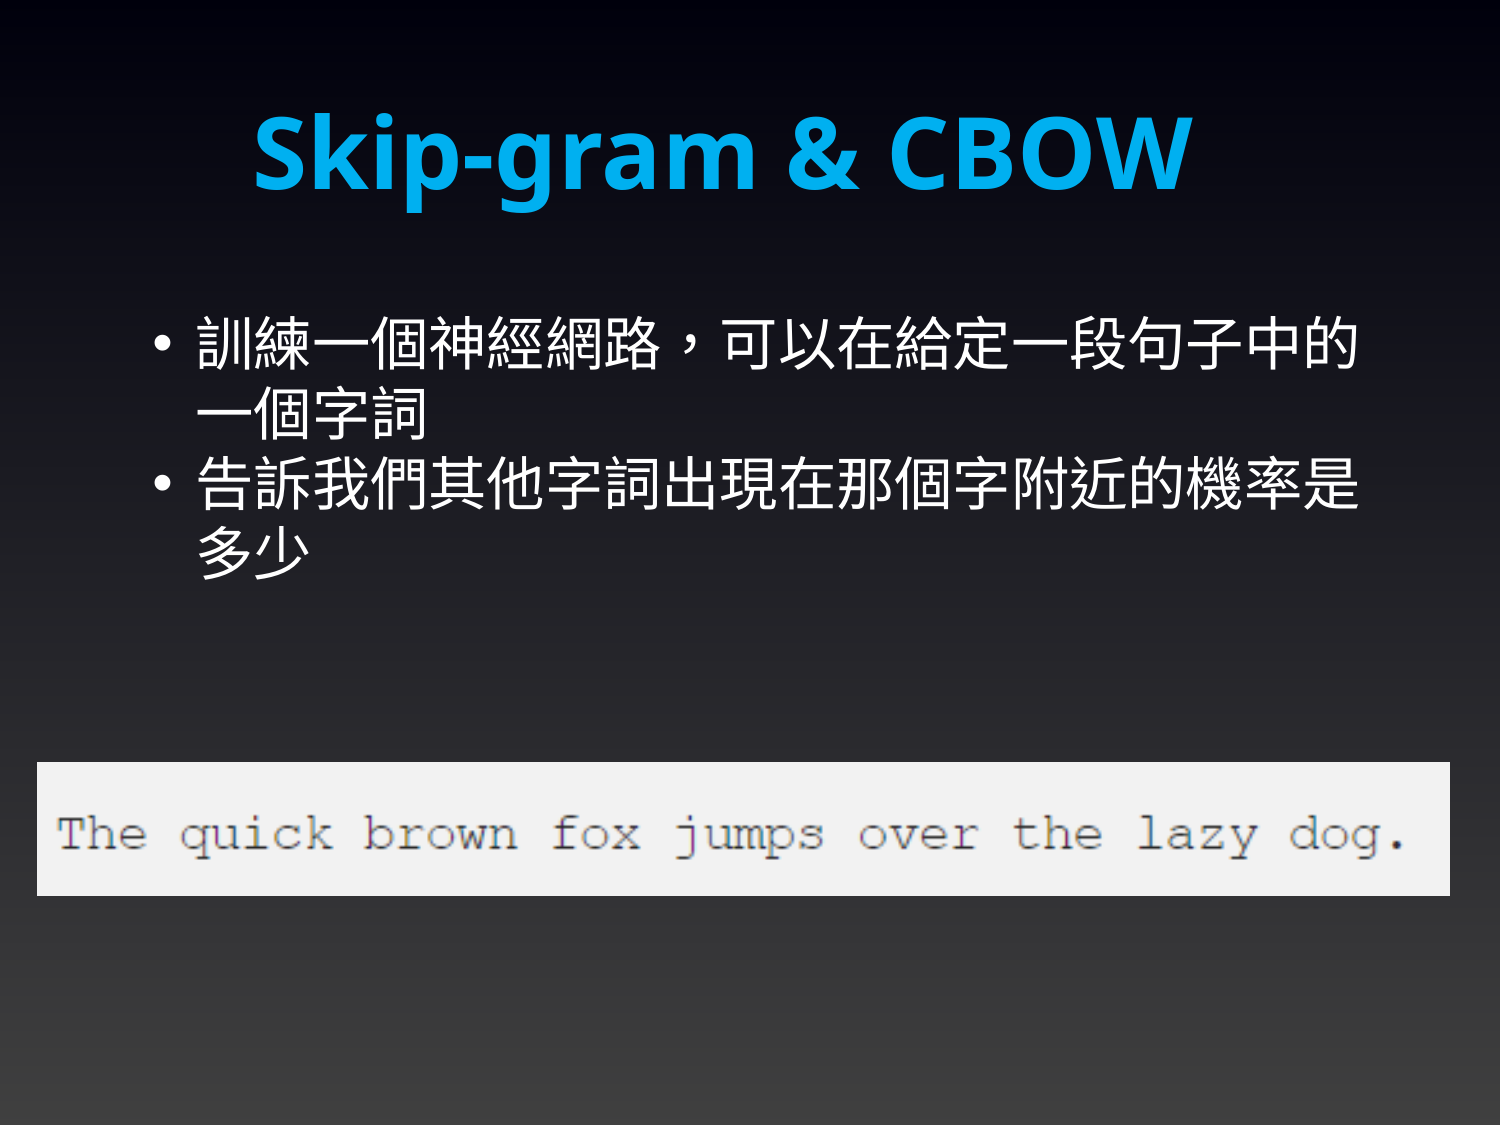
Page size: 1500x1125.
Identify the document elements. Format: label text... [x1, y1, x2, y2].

picture [37, 762, 1451, 896]
text_box Skip-gram & CBOW [237, 62, 1325, 225]
text_box 訓練一個神經網路，可以在給定一段句子中的一個字詞 告訴我們其他字詞出現在那個字附近的機率是多少 [137, 299, 1388, 595]
